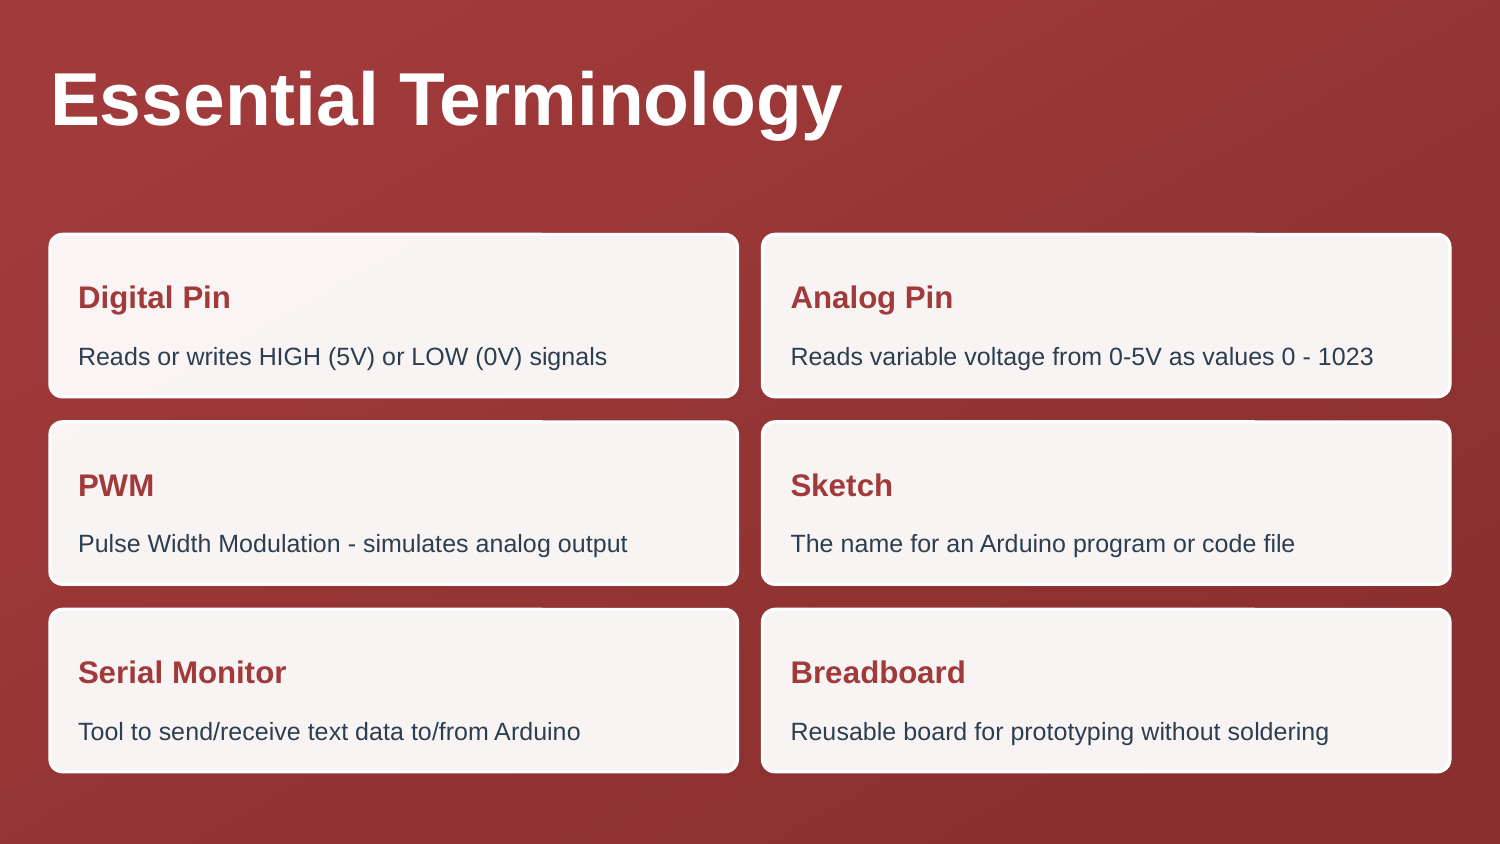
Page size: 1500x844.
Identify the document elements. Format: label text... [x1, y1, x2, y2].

text_box Tool to send/receive text data to/from Arduino [78, 699, 722, 738]
text_box Reusable board for prototyping without soldering [790, 699, 1435, 738]
text_box PWM [78, 450, 722, 494]
text_box Serial Monitor [78, 637, 722, 682]
text_box Reads variable voltage from 0-5V as values 0 - 1023 [790, 324, 1435, 363]
text_box Sketch [790, 450, 1435, 494]
picture [0, 0, 1500, 844]
text_box Reads or writes HIGH (5V) or LOW (0V) signals [78, 324, 722, 363]
text_box Digital Pin [78, 262, 722, 307]
text_box Analog Pin [790, 262, 1435, 307]
text_box [49, 421, 738, 585]
text_box [49, 609, 738, 772]
text_box [762, 234, 1450, 397]
text_box [49, 234, 738, 397]
text_box Pulse Width Modulation - simulates analog output [78, 512, 722, 550]
text_box Essential Terminology [50, 49, 862, 125]
text_box [762, 609, 1450, 772]
text_box Breadboard [790, 637, 1435, 682]
text_box [762, 421, 1450, 585]
text_box The name for an Arduino program or code file [790, 512, 1435, 550]
